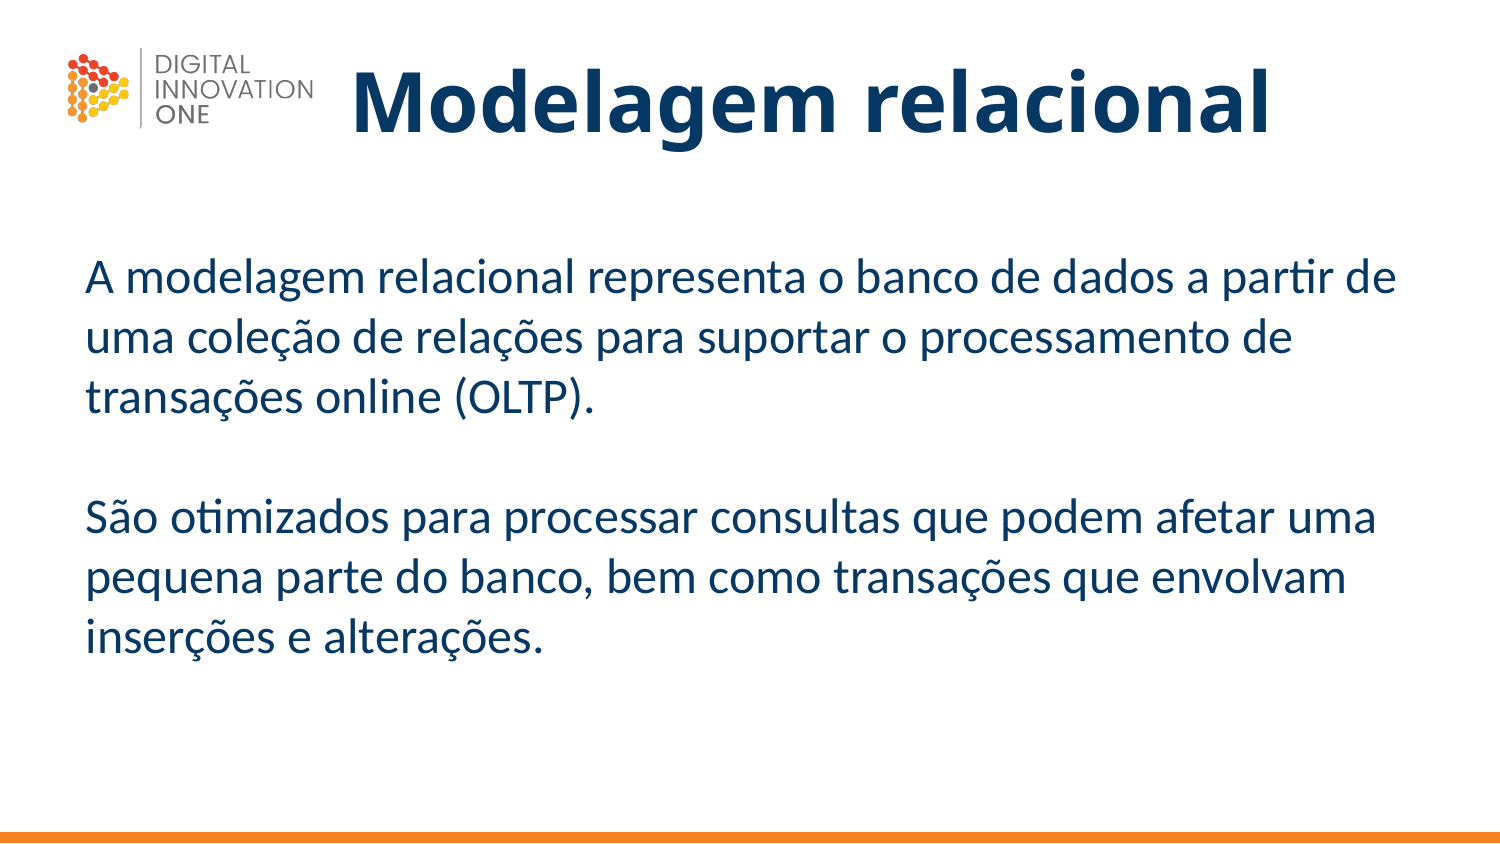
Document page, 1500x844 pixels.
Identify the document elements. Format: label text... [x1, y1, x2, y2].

text_box A modelagem relacional representa o banco de dados a partir de uma coleção de relações para suportar o processamento de transações online (OLTP). São otimizados para processar consultas que podem afetar uma pequena parte do banco, bem como transações que envolvam inserções e alterações. [58, 228, 1449, 410]
text_box [0, 832, 1500, 843]
subtitle Modelagem relacional [334, 50, 1449, 148]
picture [50, 39, 331, 138]
